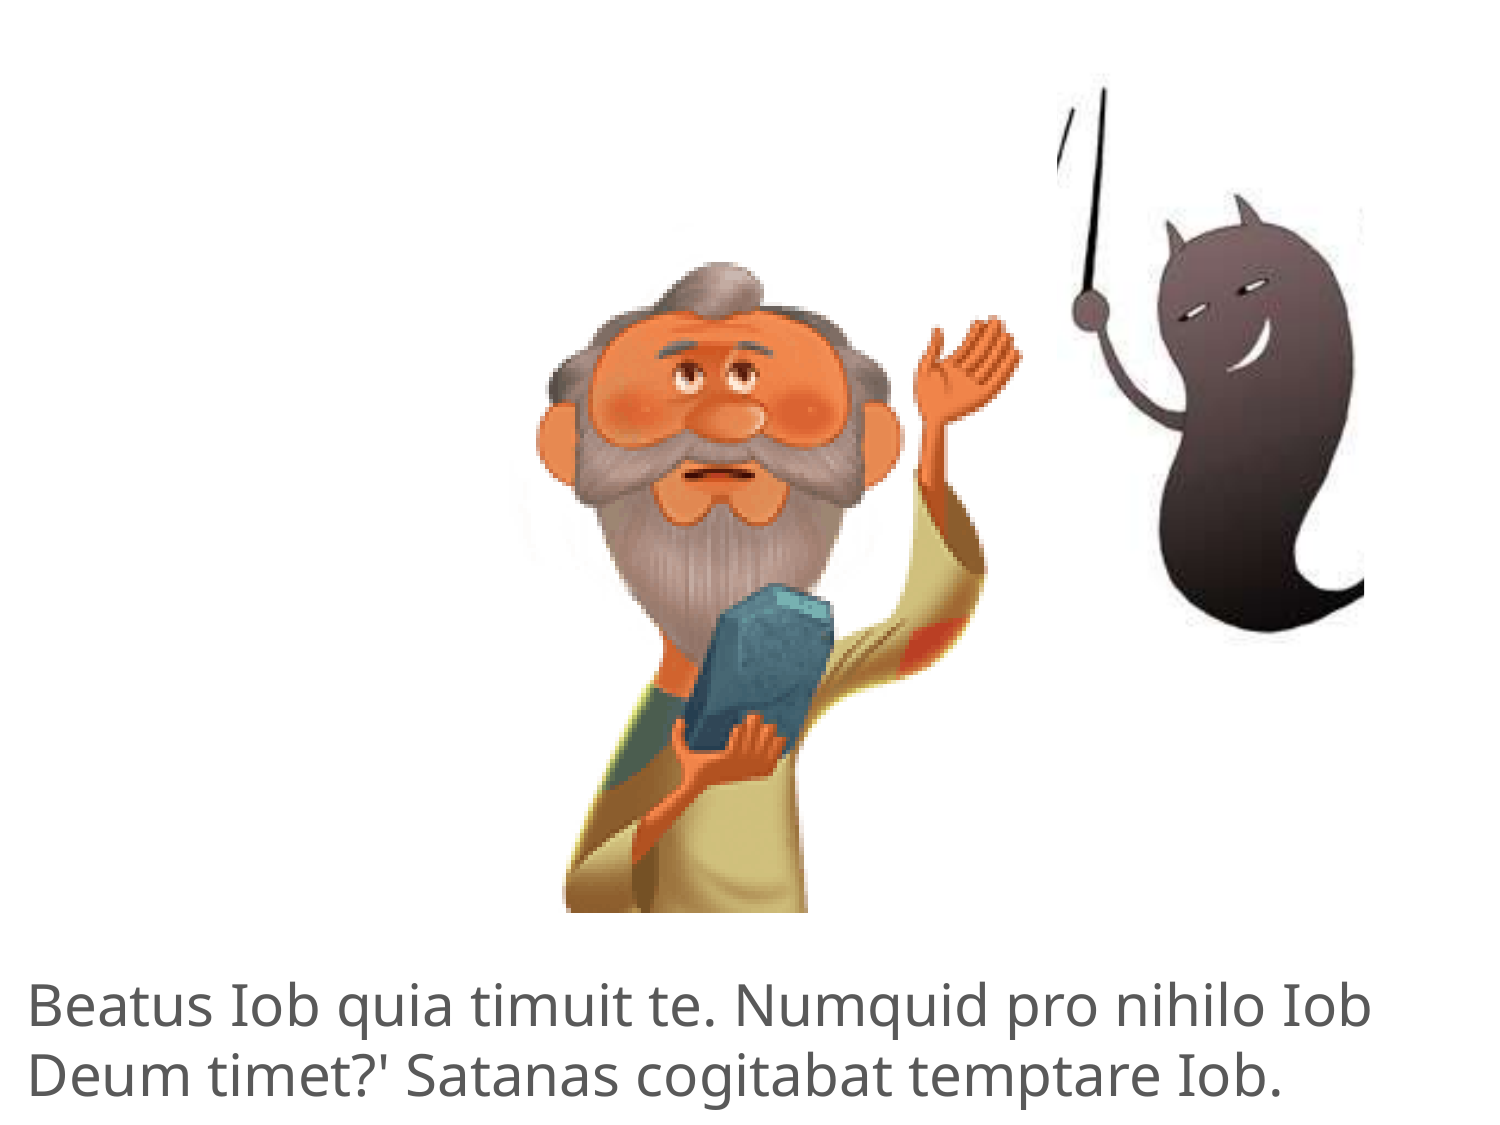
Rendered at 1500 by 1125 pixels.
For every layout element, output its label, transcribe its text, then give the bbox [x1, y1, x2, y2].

picture [1056, 0, 1365, 689]
picture [466, 219, 1028, 913]
text_box Beatus Iob quia timuit te. Numquid pro nihilo Iob Deum timet?' Satanas cogitabat temptare Iob. [11, 961, 1483, 1116]
